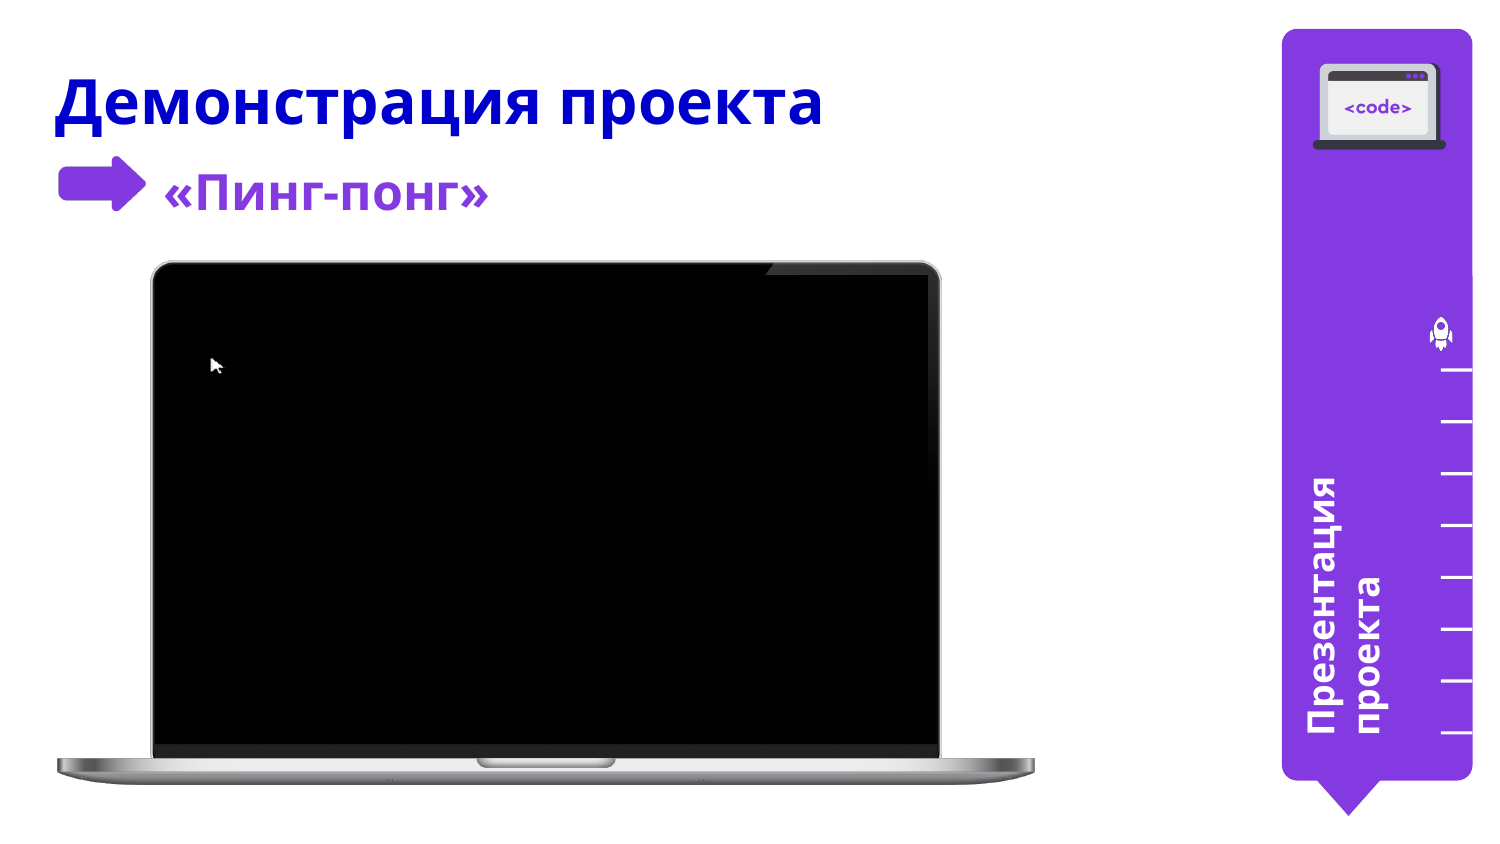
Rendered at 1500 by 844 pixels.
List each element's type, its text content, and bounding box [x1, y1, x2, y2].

picture [50, 149, 154, 218]
text_box Демонстрация проекта [55, 50, 1212, 149]
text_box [1281, 201, 1473, 817]
text_box «Пинг-понг» [163, 151, 1131, 233]
picture [1281, 13, 1473, 195]
picture [56, 259, 1035, 785]
picture [1423, 310, 1459, 358]
